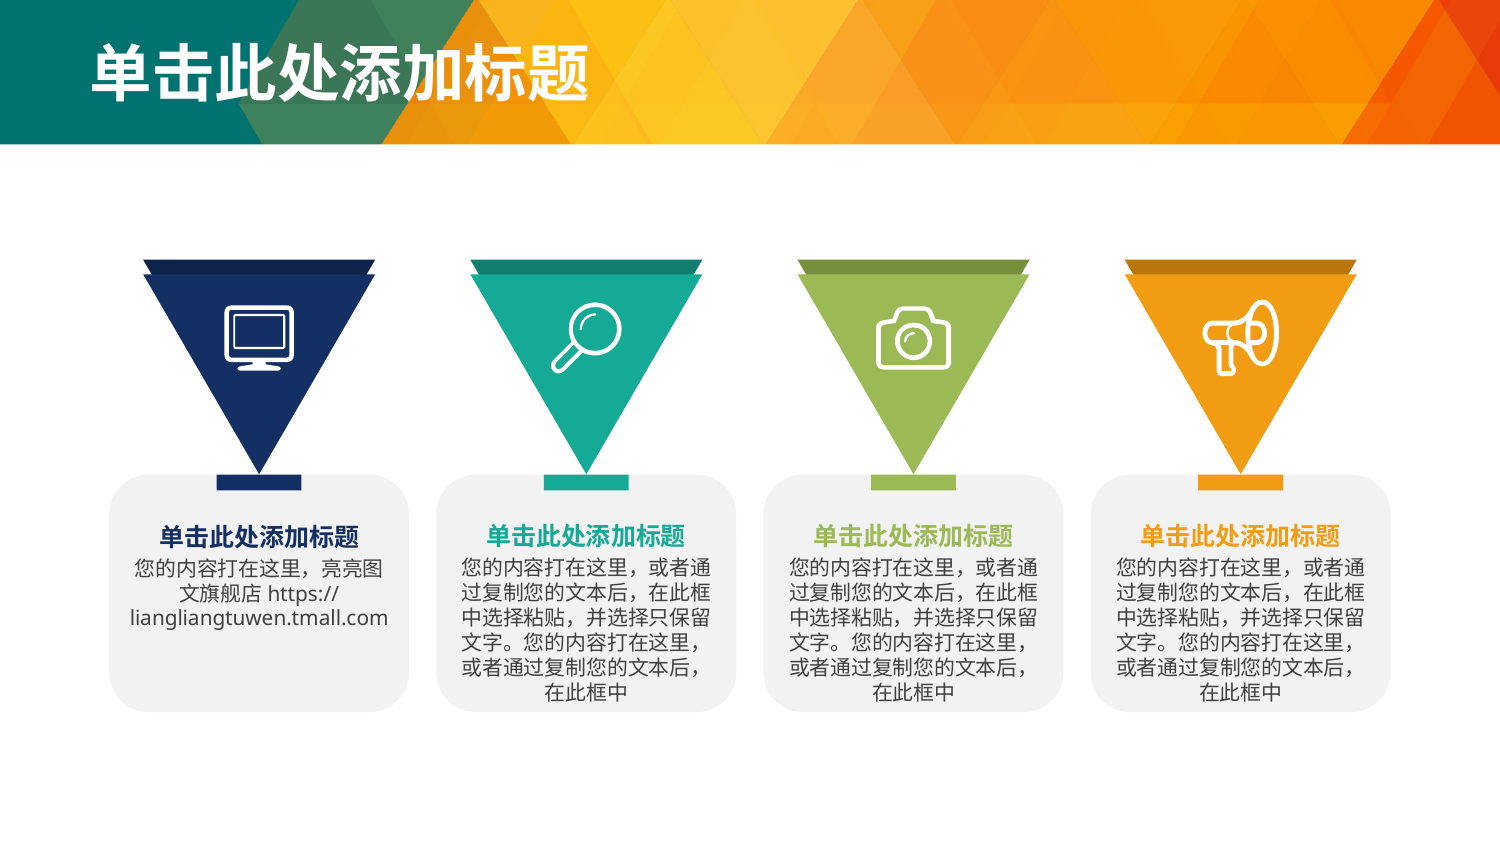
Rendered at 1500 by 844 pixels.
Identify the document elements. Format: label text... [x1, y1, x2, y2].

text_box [436, 474, 737, 713]
picture [0, 0, 1500, 144]
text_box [876, 306, 951, 370]
text_box 单击此处添加标题 [75, 26, 1060, 116]
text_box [143, 259, 376, 474]
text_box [763, 474, 1064, 713]
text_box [1124, 259, 1357, 474]
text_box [797, 259, 1030, 474]
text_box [109, 474, 410, 713]
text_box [1090, 474, 1391, 713]
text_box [550, 302, 622, 374]
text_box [470, 259, 703, 474]
